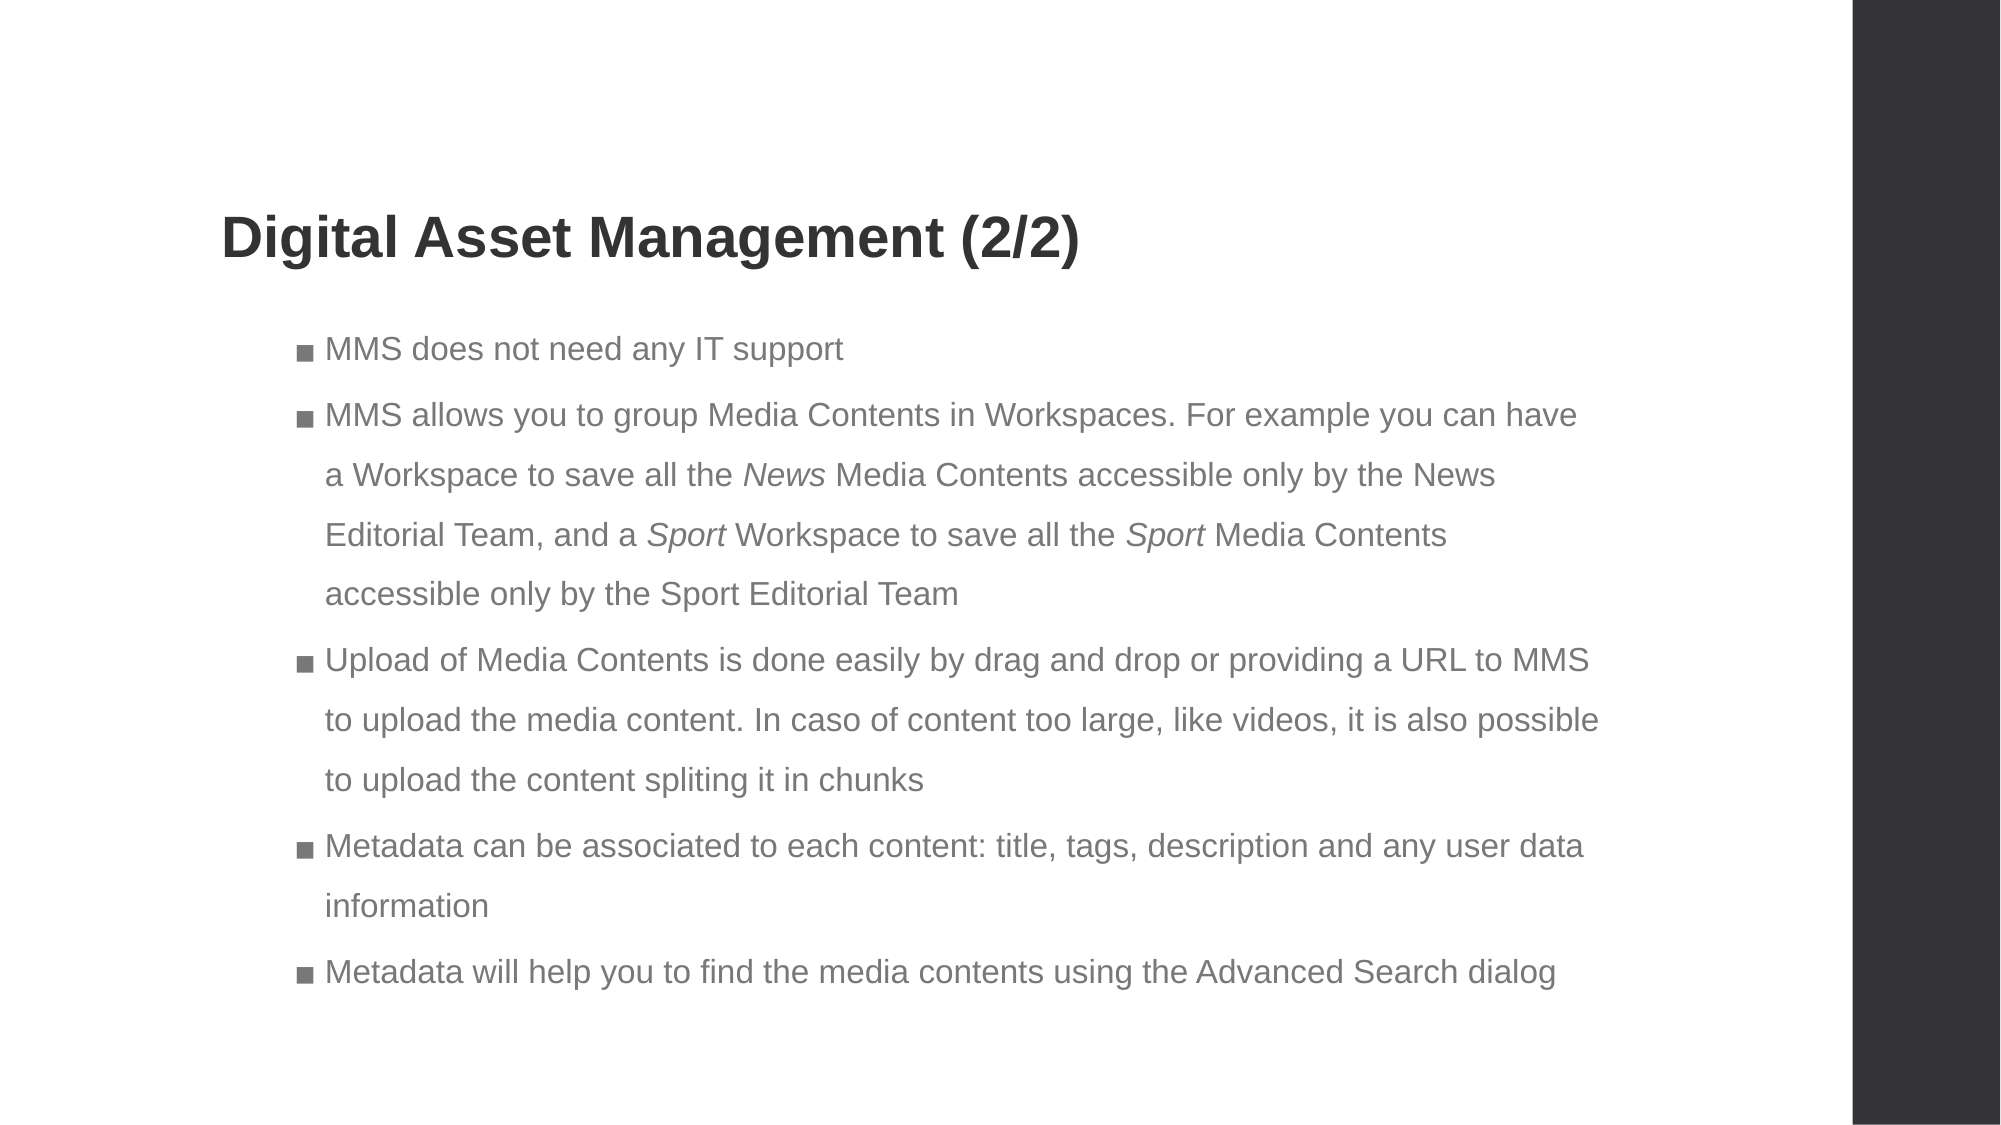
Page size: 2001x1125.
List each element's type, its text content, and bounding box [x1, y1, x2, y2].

text_box MMS does not need any IT support MMS allows you to group Media Contents in Workspaces. For example you can have a Workspace to save all the News Media Contents accessible only by the News Editorial Team, and a Sport Workspace to save all the Sport Media Contents accessible only by the Sport Editorial Team Upload of Media Contents is done easily by drag and drop or providing a URL to MMS to upload the media content. In caso of content too large, like videos, it is also possible to upload the content spliting it in chunks Metadata can be associated to each content: title, tags, description and any user data information Metadata will help you to find the media contents using the Advanced Search dialog [207, 299, 1617, 1014]
text_box Digital Asset Management (2/2) [206, 60, 1797, 278]
